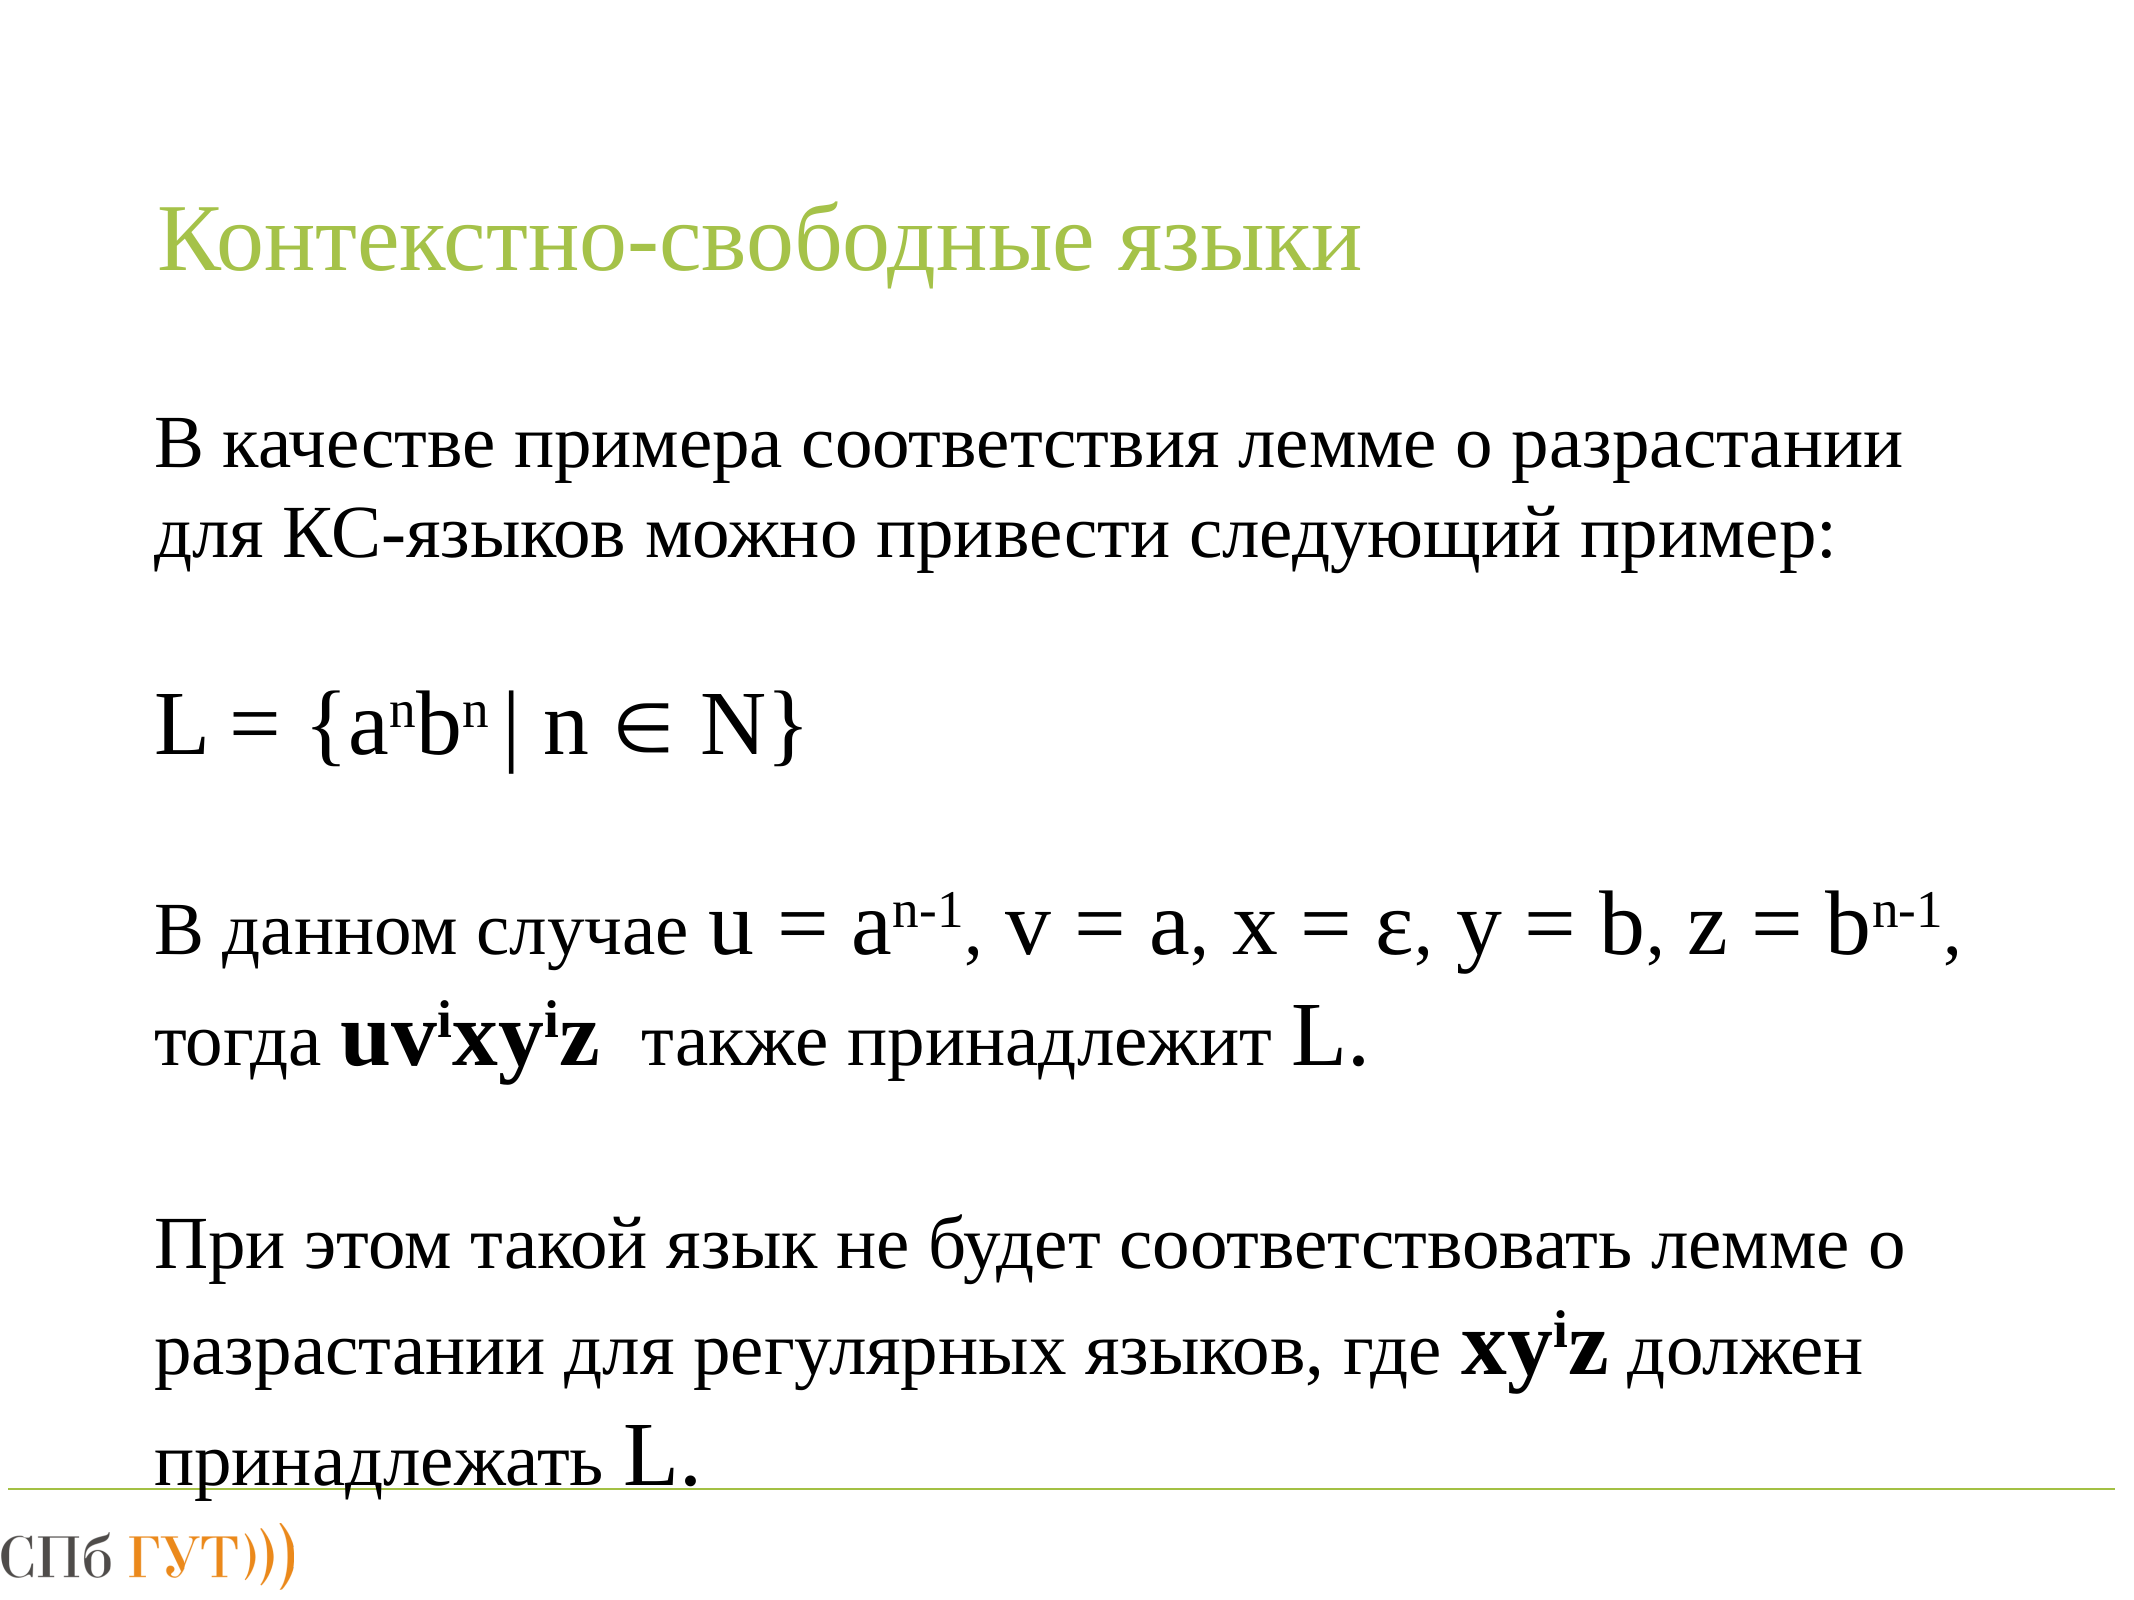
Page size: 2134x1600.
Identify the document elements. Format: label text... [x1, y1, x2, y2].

picture [1, 1522, 295, 1590]
list В качестве примера соответствия лемме о разрастании для КС-языков можно привести следующий пример: L = {anbn | n  N} В данном случае u = an-1, v = a, x = ε, y = b, z = bn-1, тогда uvixyiz также принадлежит L. При этом такой язык не будет соответствовать лемме о разрастании для регулярных языков, где xyiz должен принадлежать L. [142, 381, 2024, 1557]
title Контекстно-свободные языки [146, 84, 1988, 381]
